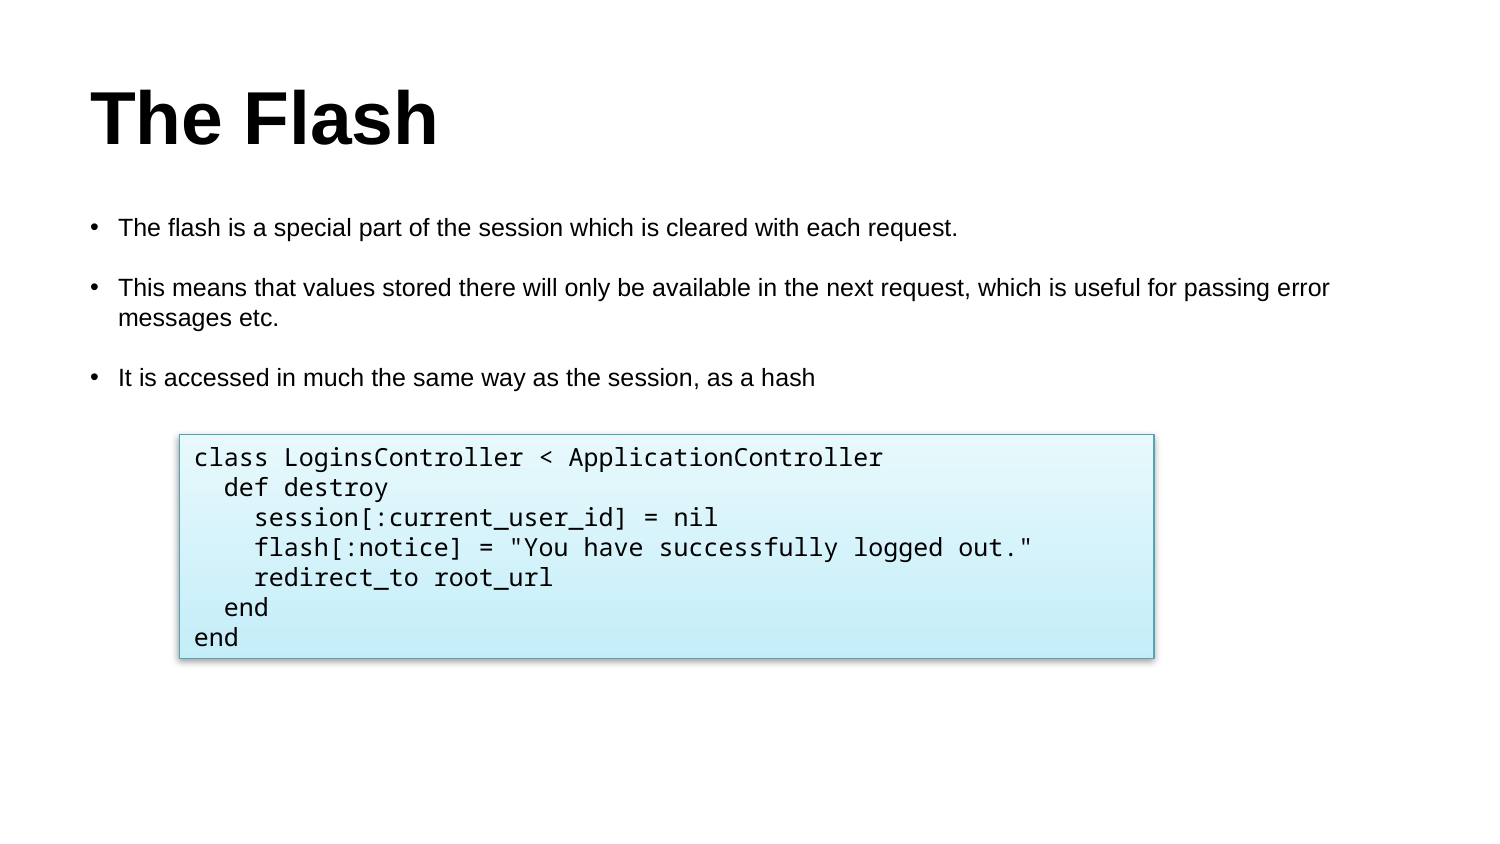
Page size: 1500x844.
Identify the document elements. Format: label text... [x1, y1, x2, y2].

text_box class LoginsController < ApplicationController def destroy session[:current_user_id] = nil flash[:notice] = "You have successfully logged out." redirect_to root_url end end [179, 434, 1155, 659]
list The flash is a special part of the session which is cleared with each request. This means that values stored there will only be available in the next request, which is useful for passing error messages etc. It is accessed in much the same way as the session, as a hash [75, 196, 1425, 808]
title The Flash [75, 33, 1425, 175]
